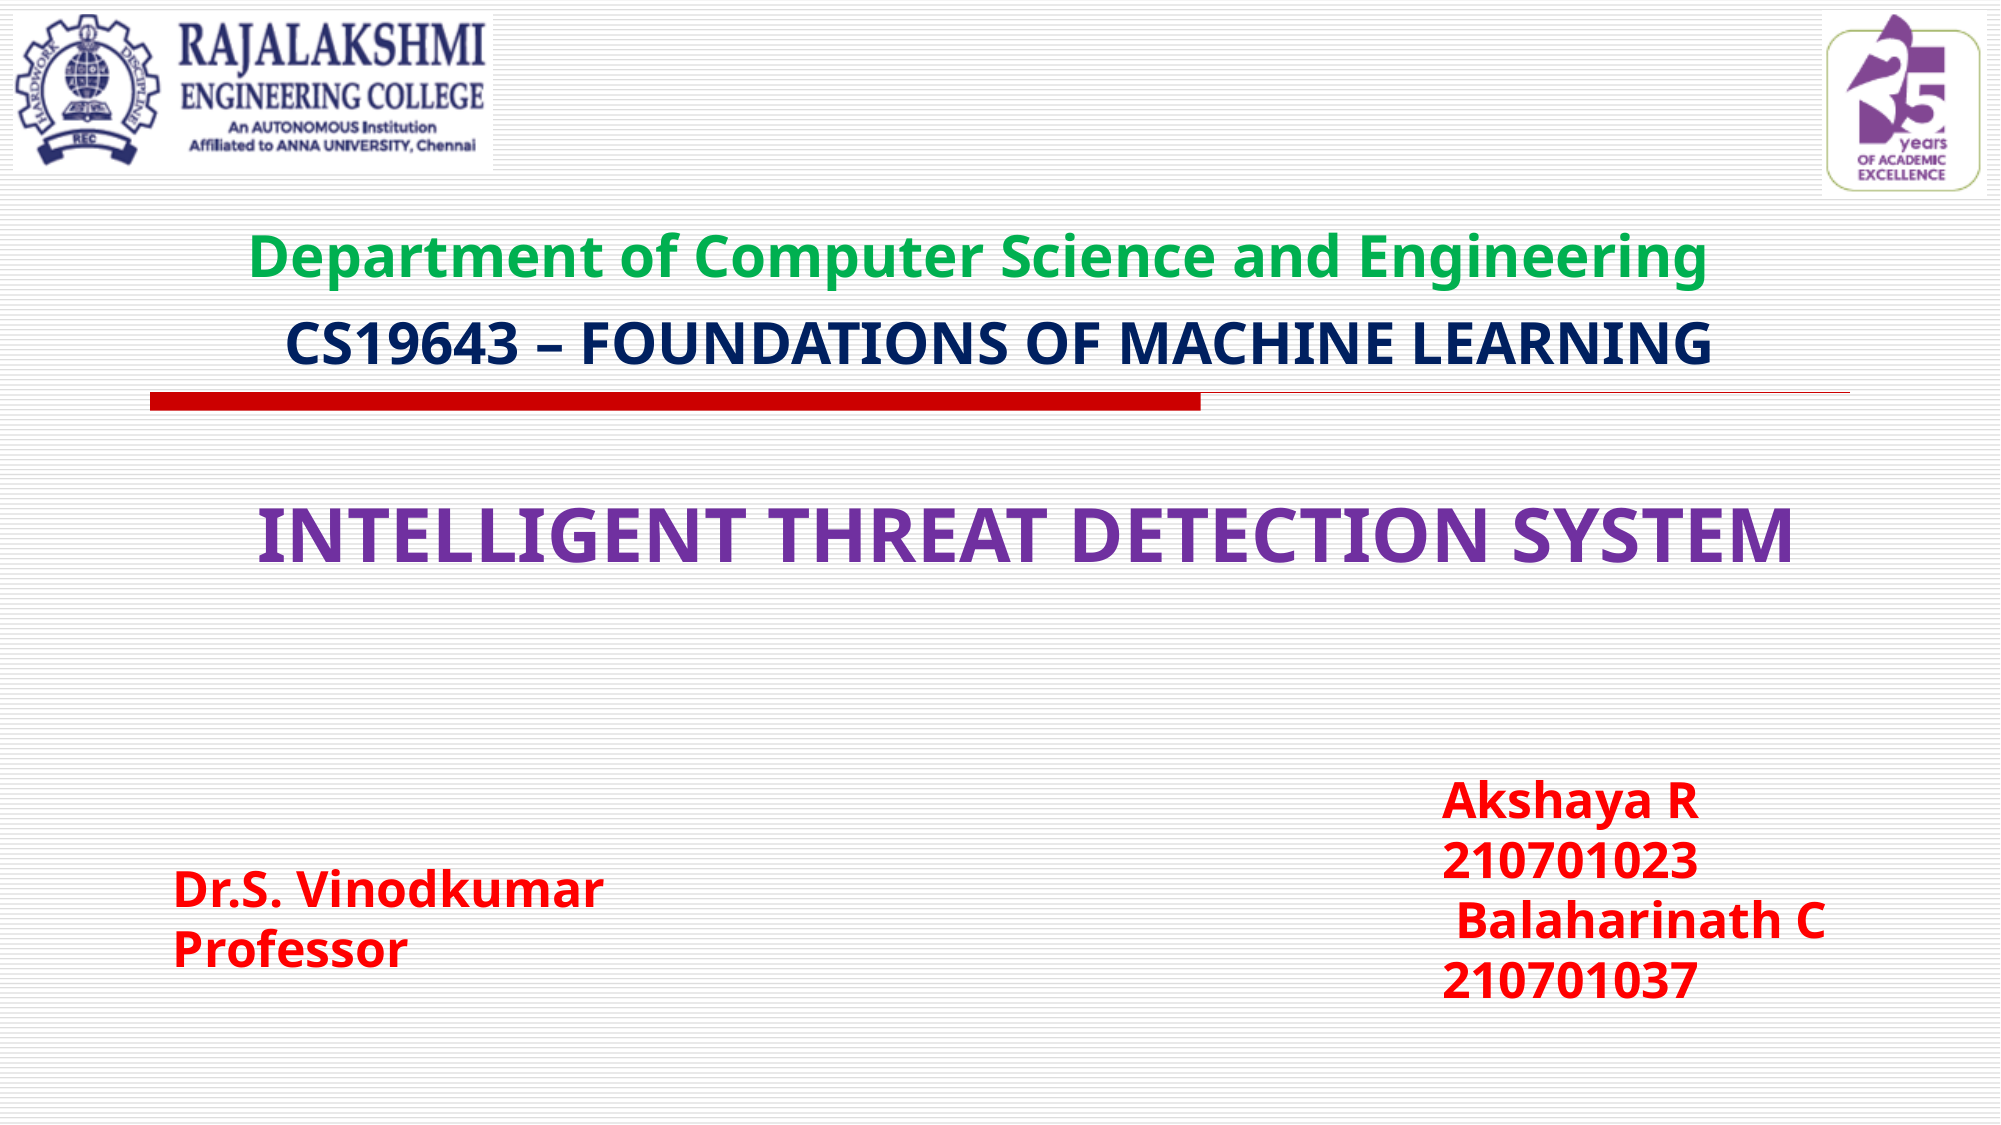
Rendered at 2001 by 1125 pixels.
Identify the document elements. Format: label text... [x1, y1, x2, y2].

text_box Dr.S. Vinodkumar Professor [157, 850, 721, 1046]
text_box CS19643 – FOUNDATIONS OF MACHINE LEARNING [137, 286, 1863, 405]
text_box INTELLIGENT THREAT DETECTION SYSTEM [92, 474, 1964, 692]
text_box Department of Computer Science and Engineering [116, 199, 1842, 318]
text_box Akshaya R 210701023 Balaharinath C 210701037 [1427, 760, 2000, 1076]
picture [0, 0, 2001, 1125]
